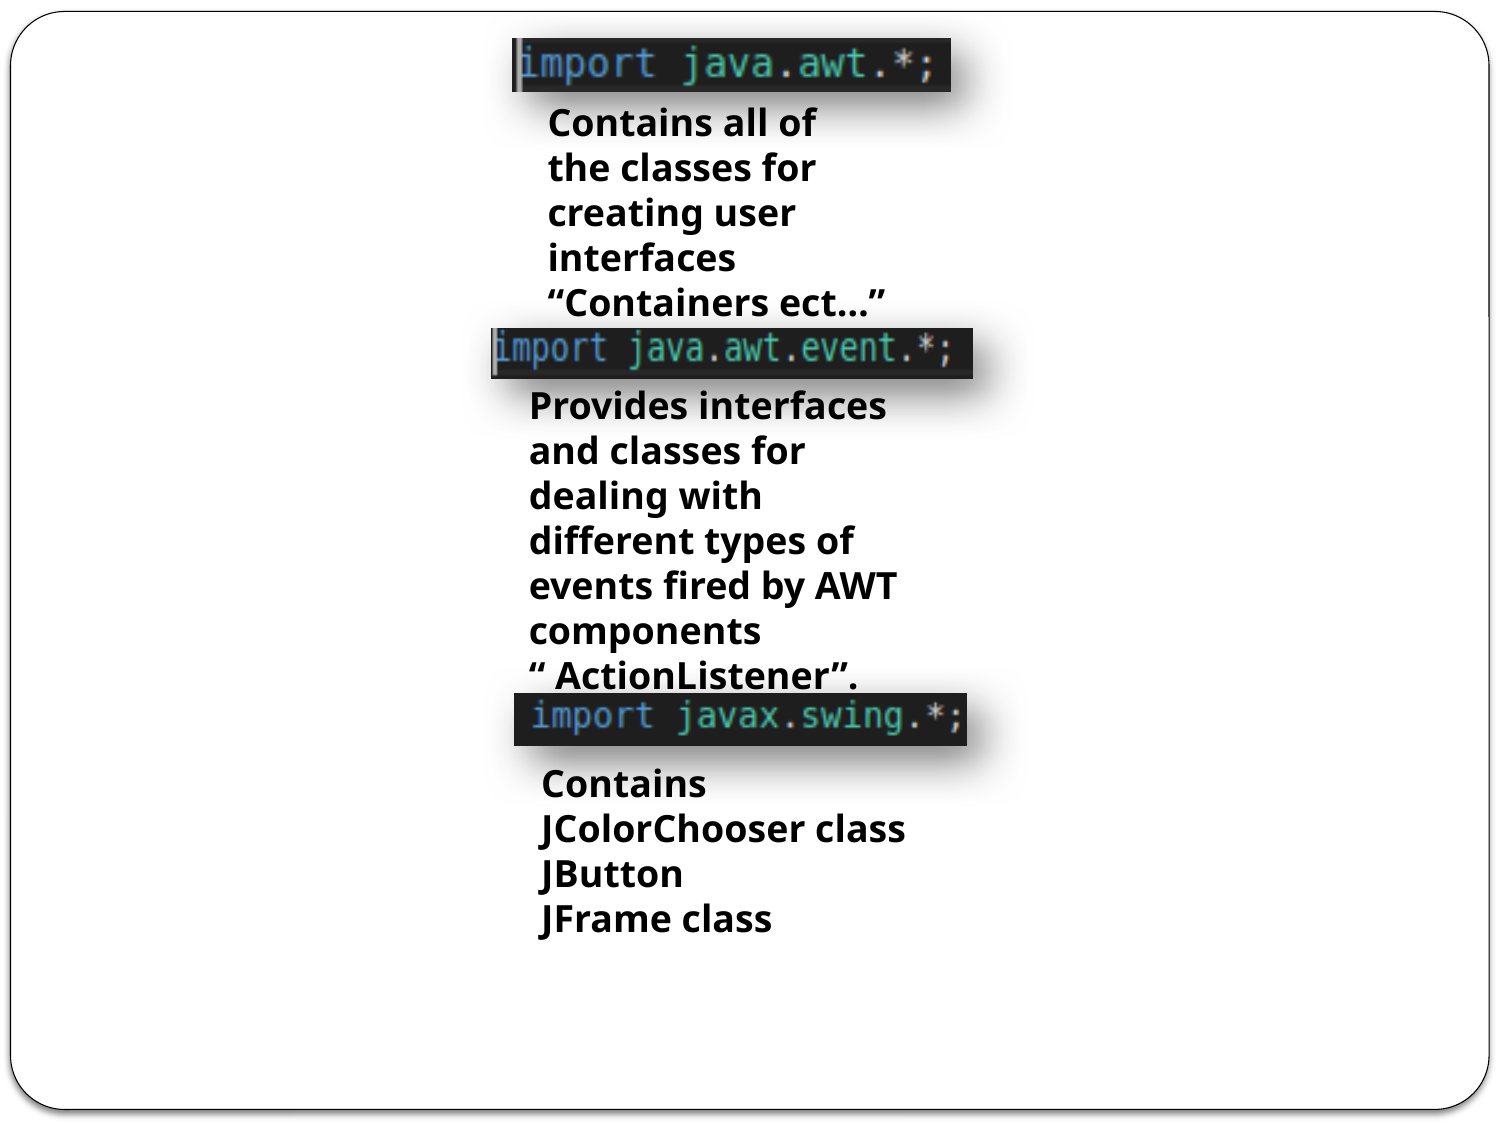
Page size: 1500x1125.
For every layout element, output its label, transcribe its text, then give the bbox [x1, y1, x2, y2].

text_box Provides interfaces and classes for dealing with different types of events fired by AWT components “ ActionListener”. [514, 388, 964, 693]
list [490, 328, 973, 380]
picture [514, 693, 967, 746]
picture [512, 38, 952, 92]
text_box Contains JColorChooser class JButton JFrame class [526, 753, 977, 948]
text_box Contains all of the classes for creating user interfaces “Containers ect…” [532, 100, 946, 326]
